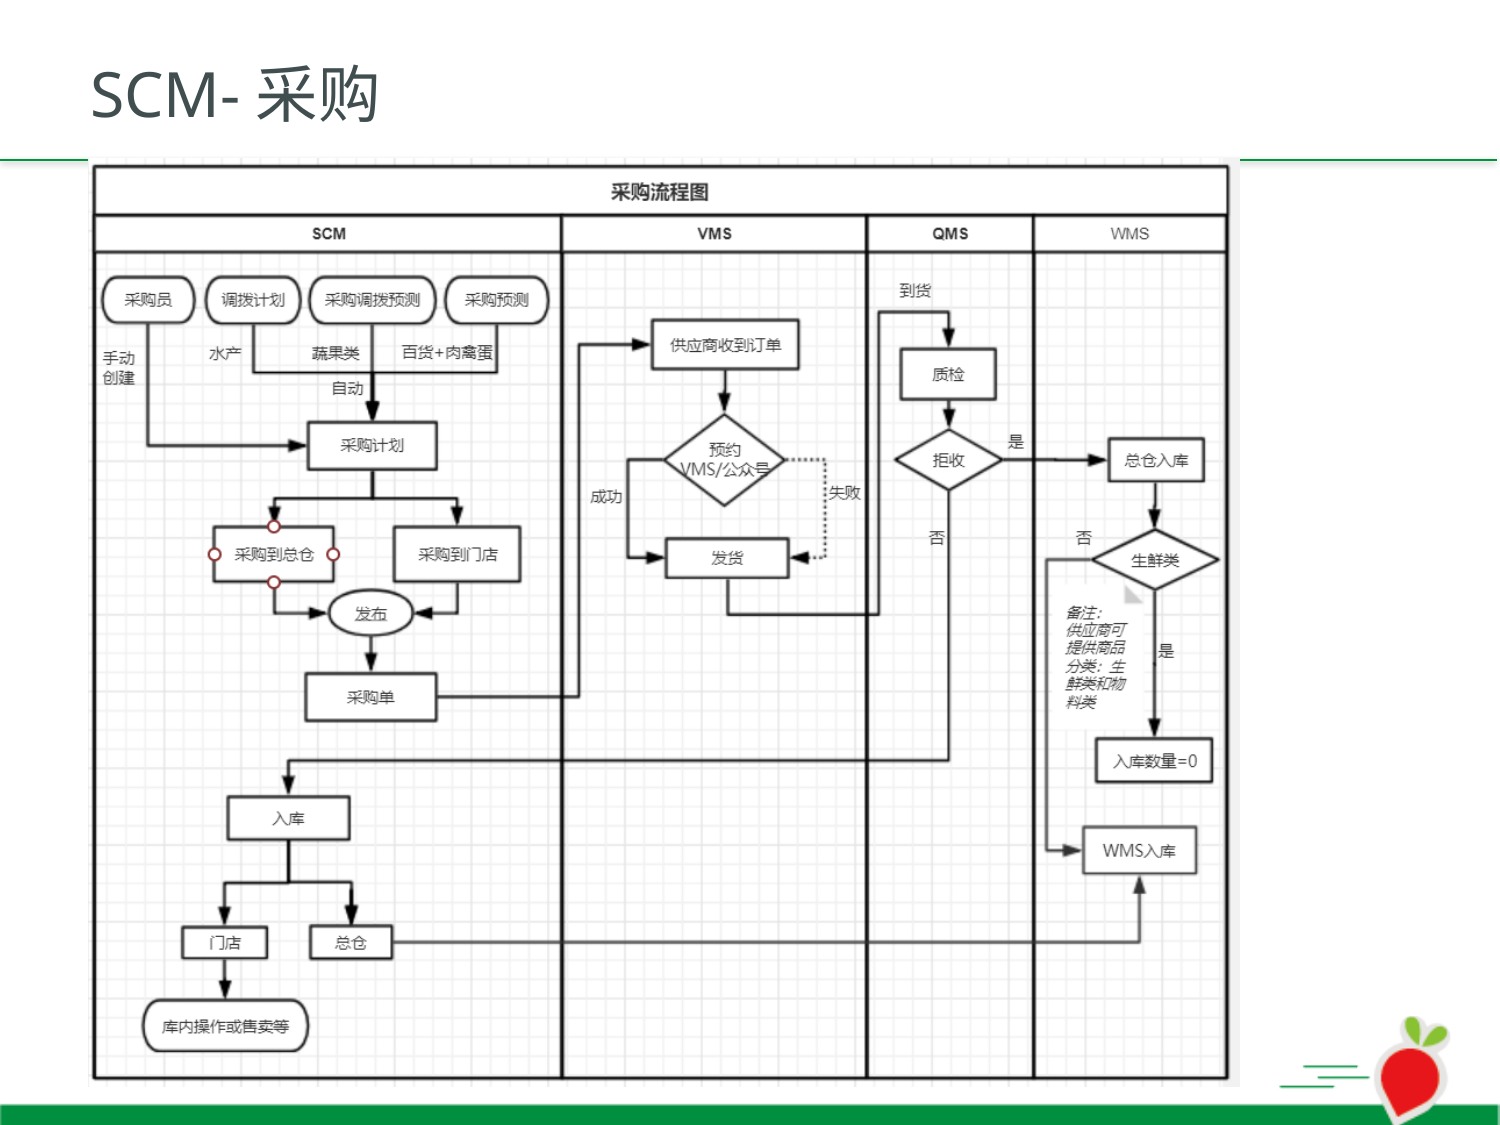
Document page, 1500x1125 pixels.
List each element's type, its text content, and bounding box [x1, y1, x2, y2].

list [88, 158, 1240, 1088]
title SCM-采购 [75, 41, 1054, 143]
picture [0, 1016, 1500, 1125]
